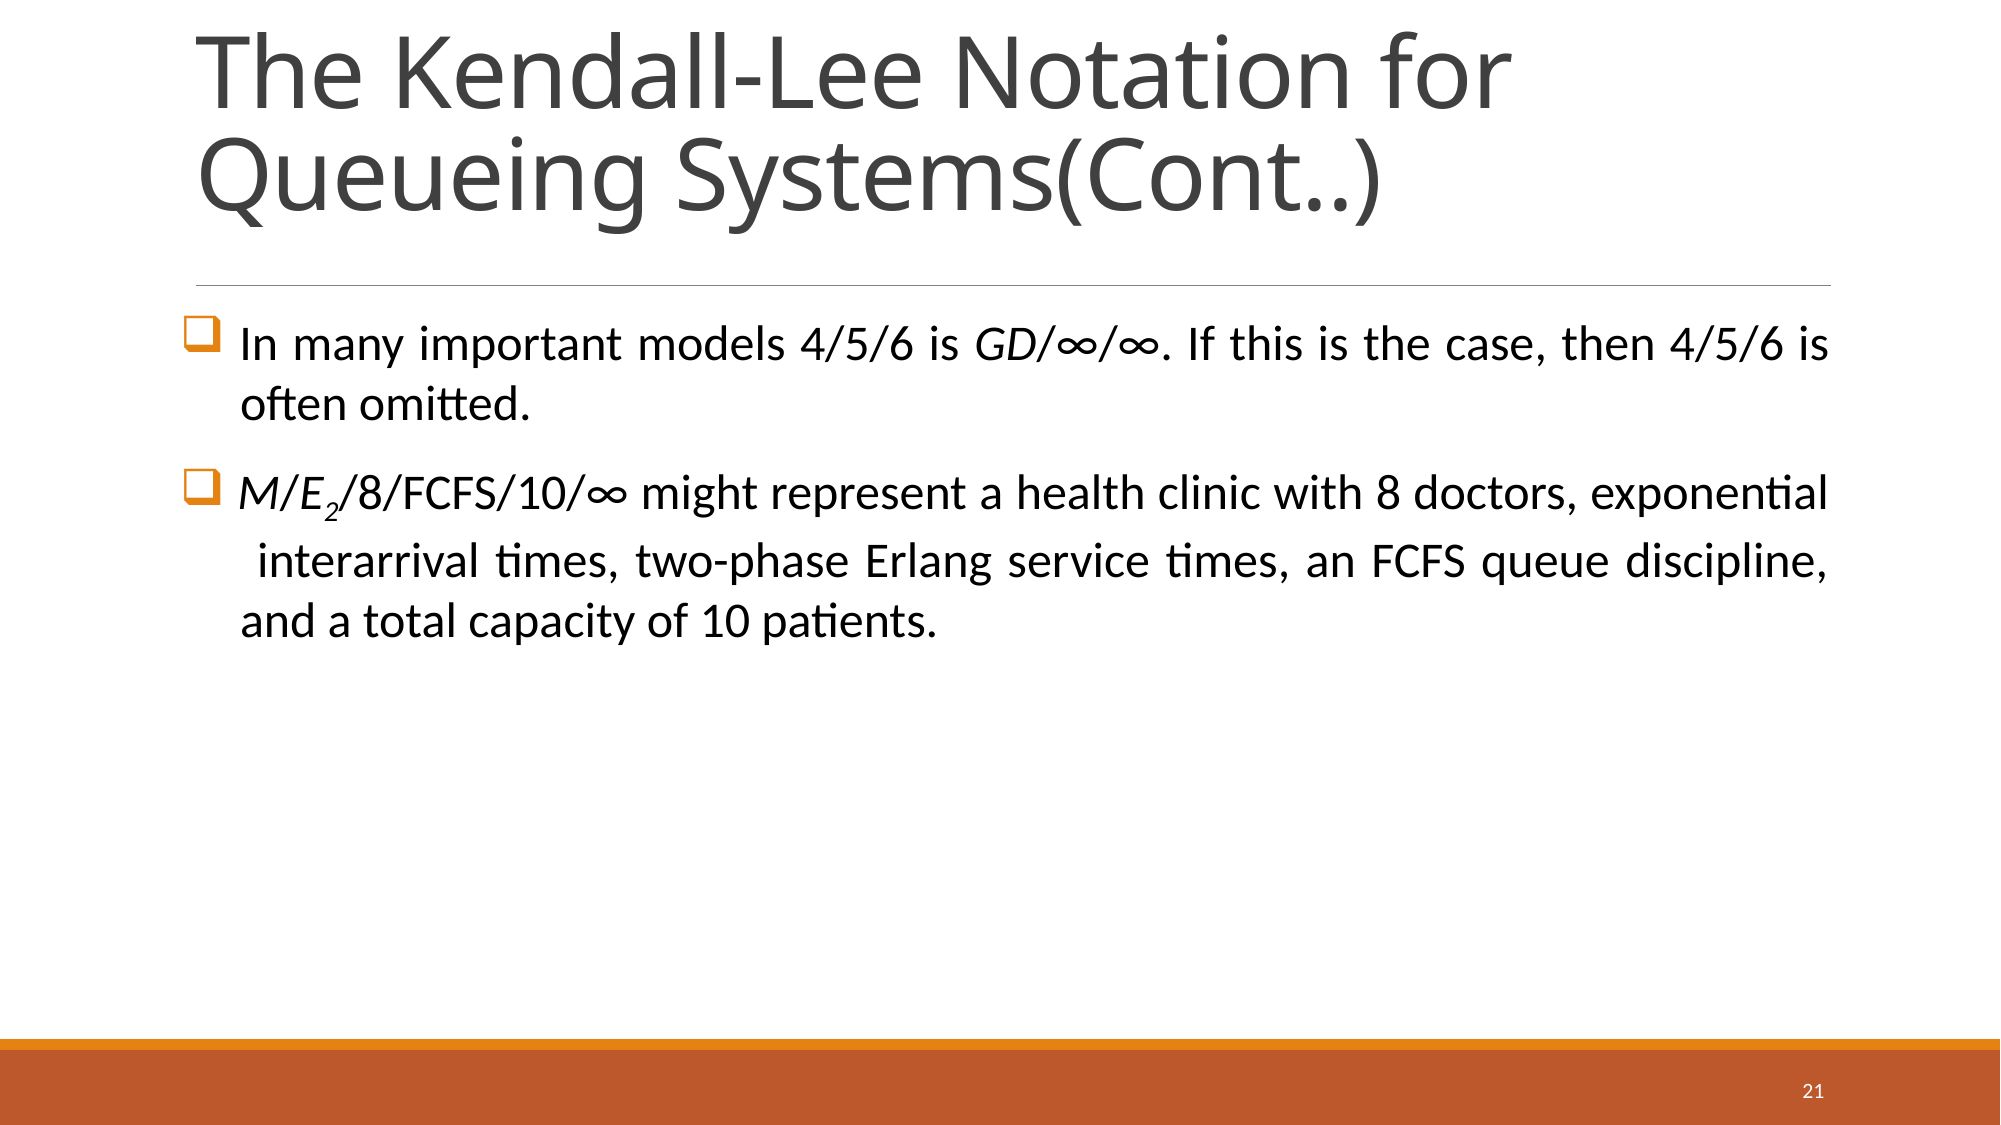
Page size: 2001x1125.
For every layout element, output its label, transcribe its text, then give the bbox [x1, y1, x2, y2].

title The Kendall-Lee Notation for Queueing Systems(Cont..) [180, 0, 1830, 238]
list In many important models 4/5/6 is GD/∞/∞. If this is the case, then 4/5/6 is often omitted. M/E2/8/FCFS/10/∞ might represent a health clinic with 8 doctors, exponential interarrival times, two-phase Erlang service times, an FCFS queue discipline, and a total capacity of 10 patients. [180, 302, 1830, 1037]
slide_number 21 [1624, 1059, 1840, 1120]
